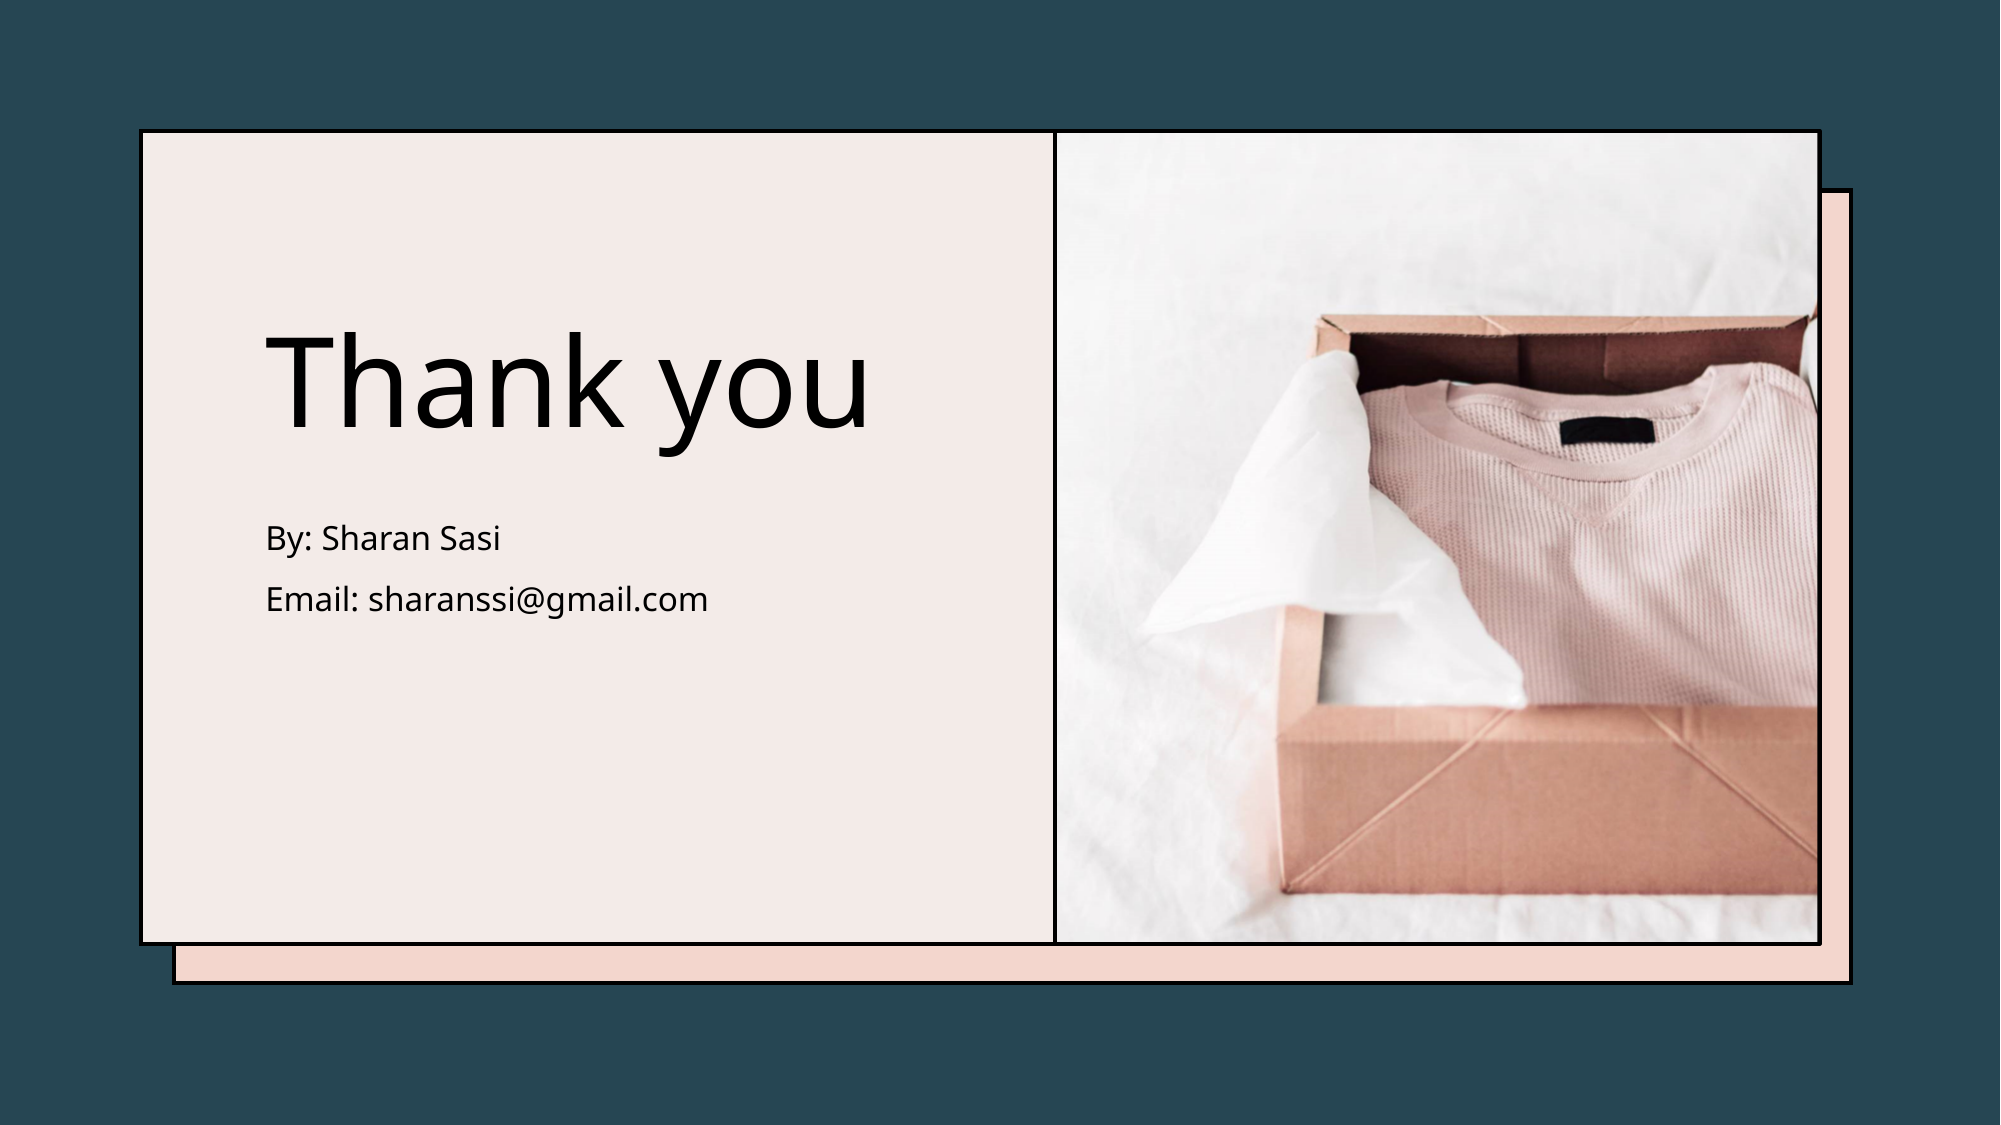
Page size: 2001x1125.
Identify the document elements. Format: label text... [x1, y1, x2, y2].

picture [1056, 133, 1818, 942]
title Thank you [250, 311, 1050, 593]
subtitle By: Sharan Sasi Email: sharanssi@gmail.com [250, 510, 893, 819]
